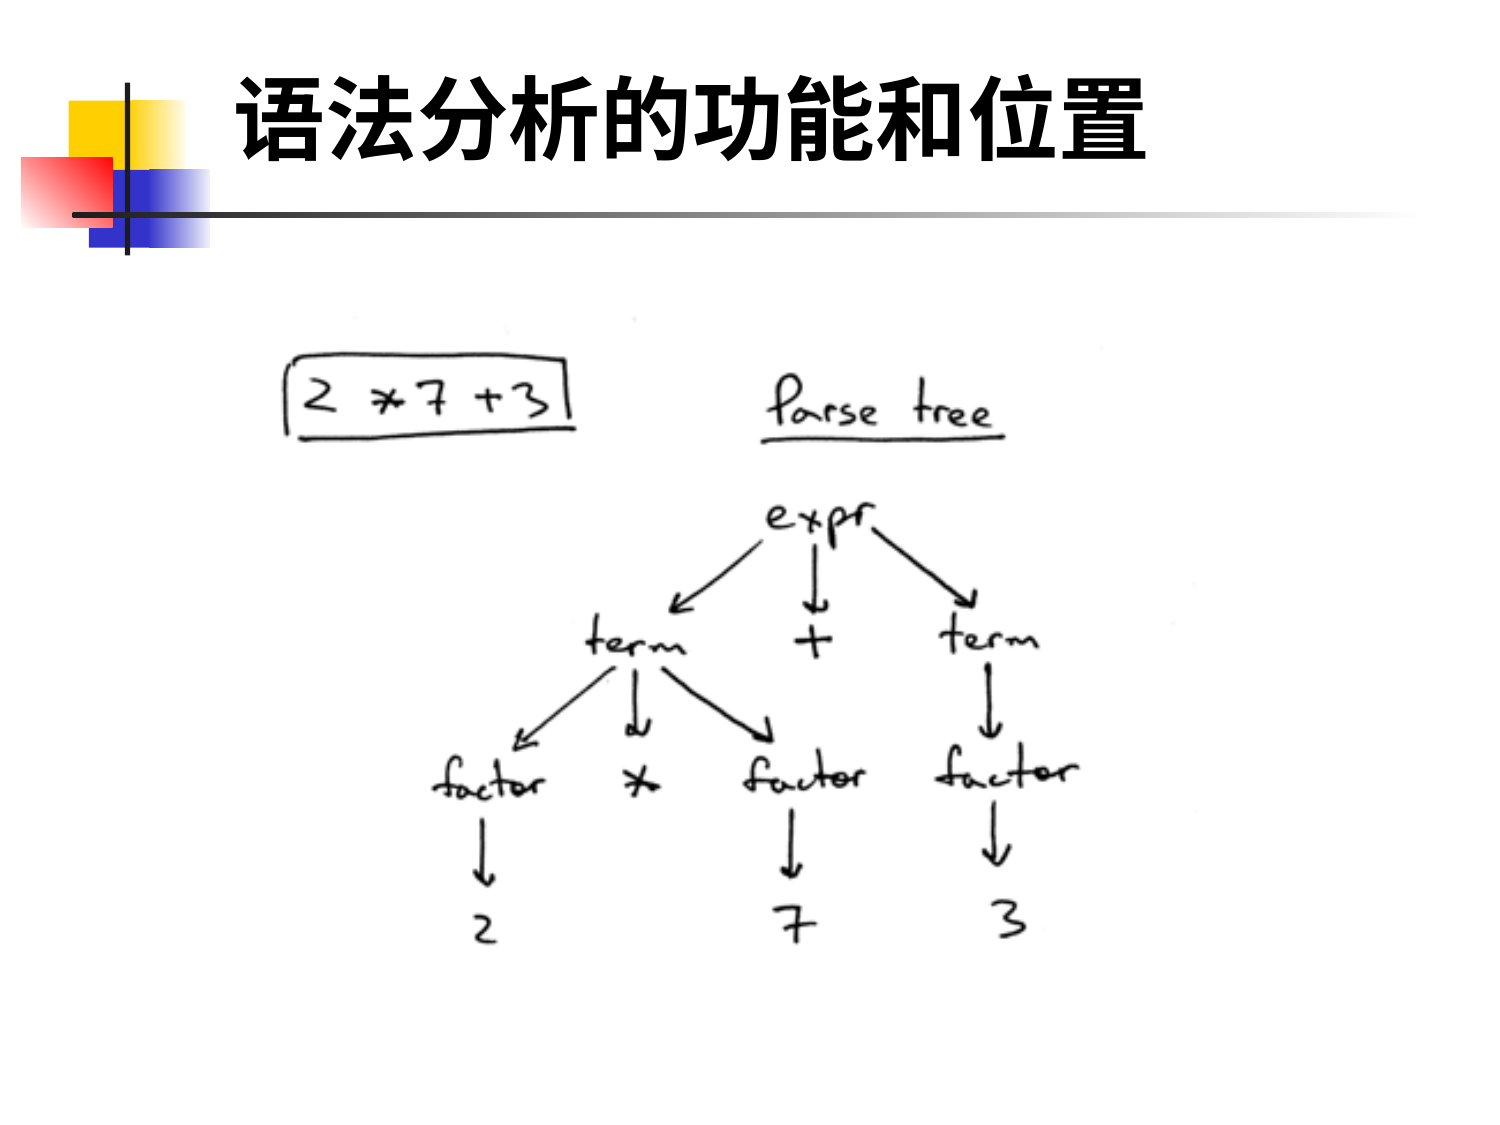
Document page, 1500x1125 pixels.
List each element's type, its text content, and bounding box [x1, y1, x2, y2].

picture [116, 309, 1384, 1022]
text_box 语法分析的功能和位置 [218, 73, 1327, 161]
